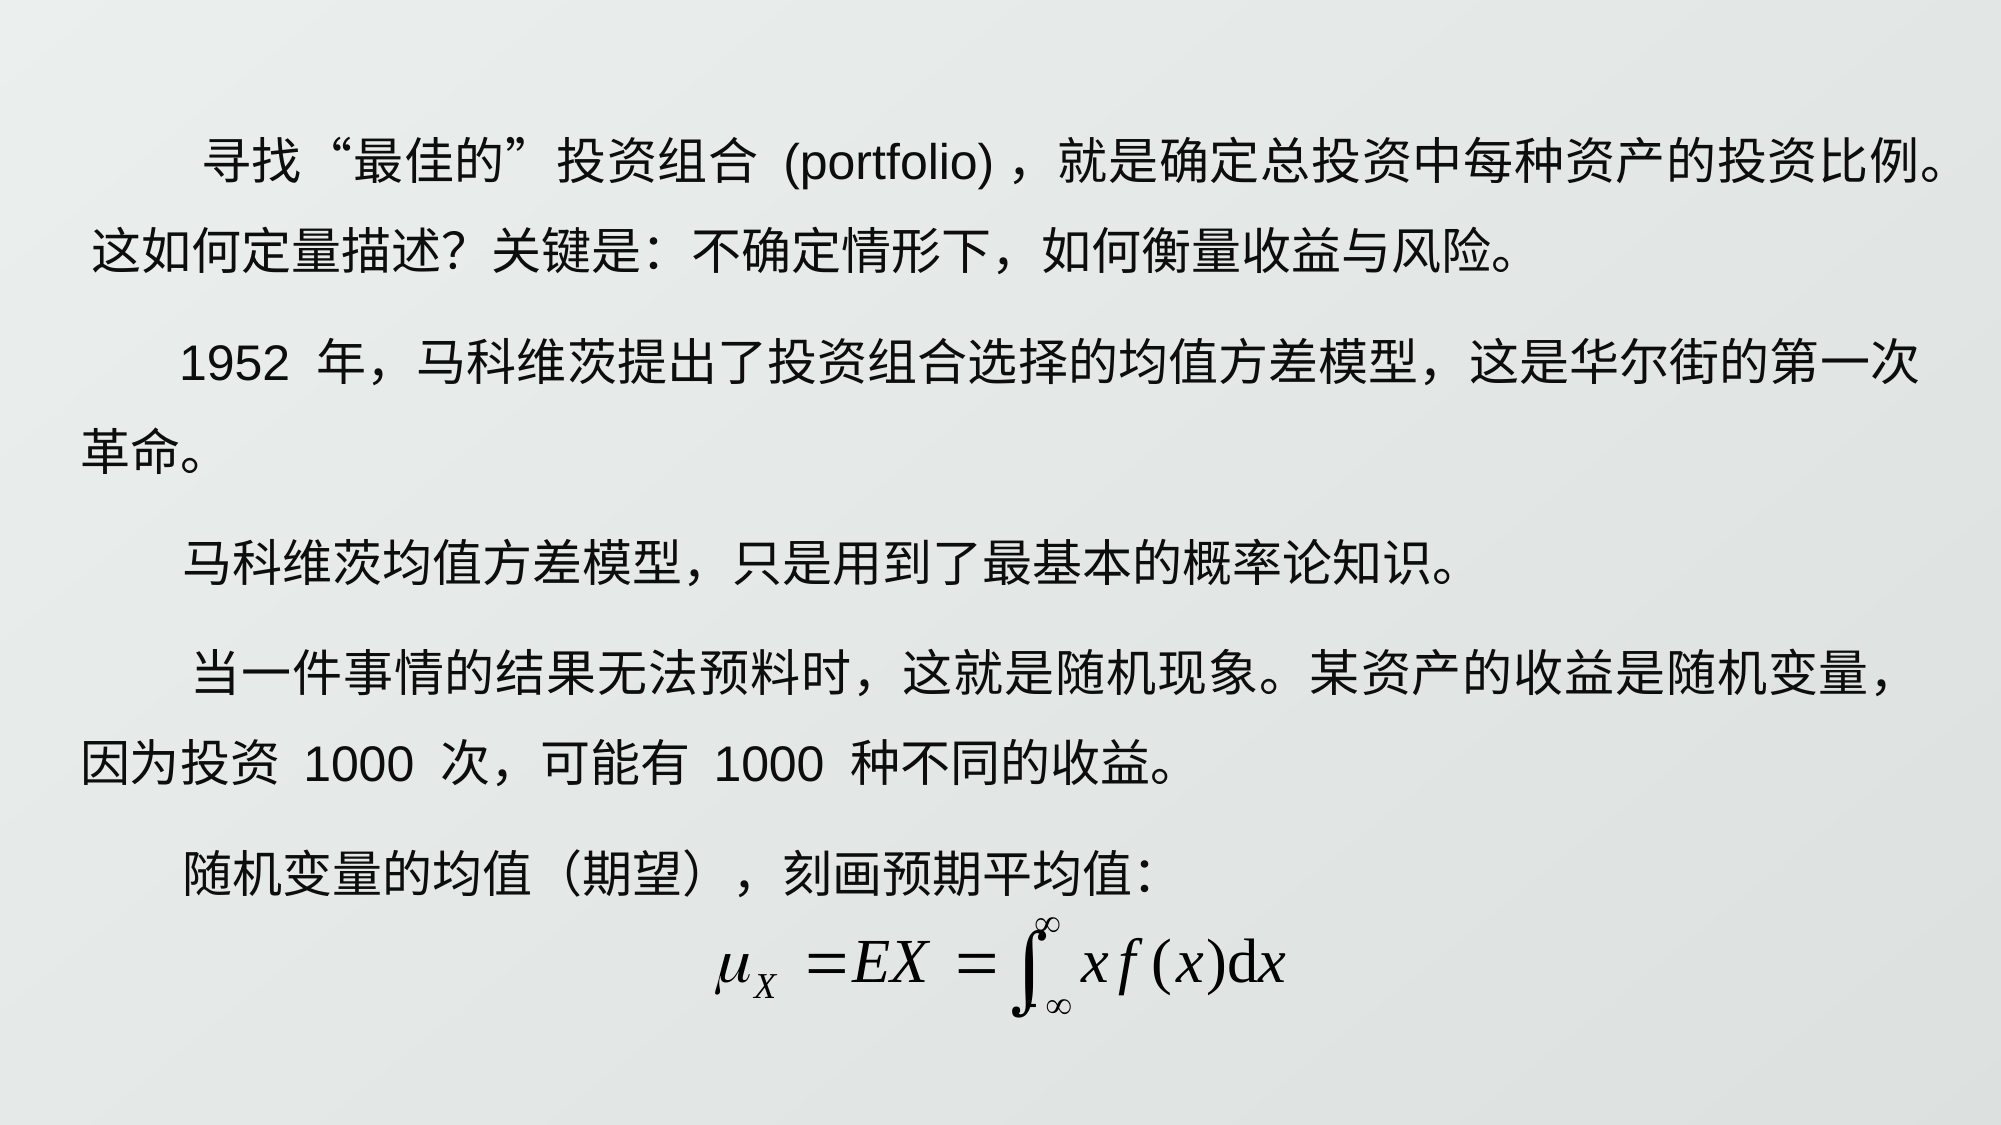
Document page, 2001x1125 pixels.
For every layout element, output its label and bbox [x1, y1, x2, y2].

text_box [709, 902, 1291, 1022]
